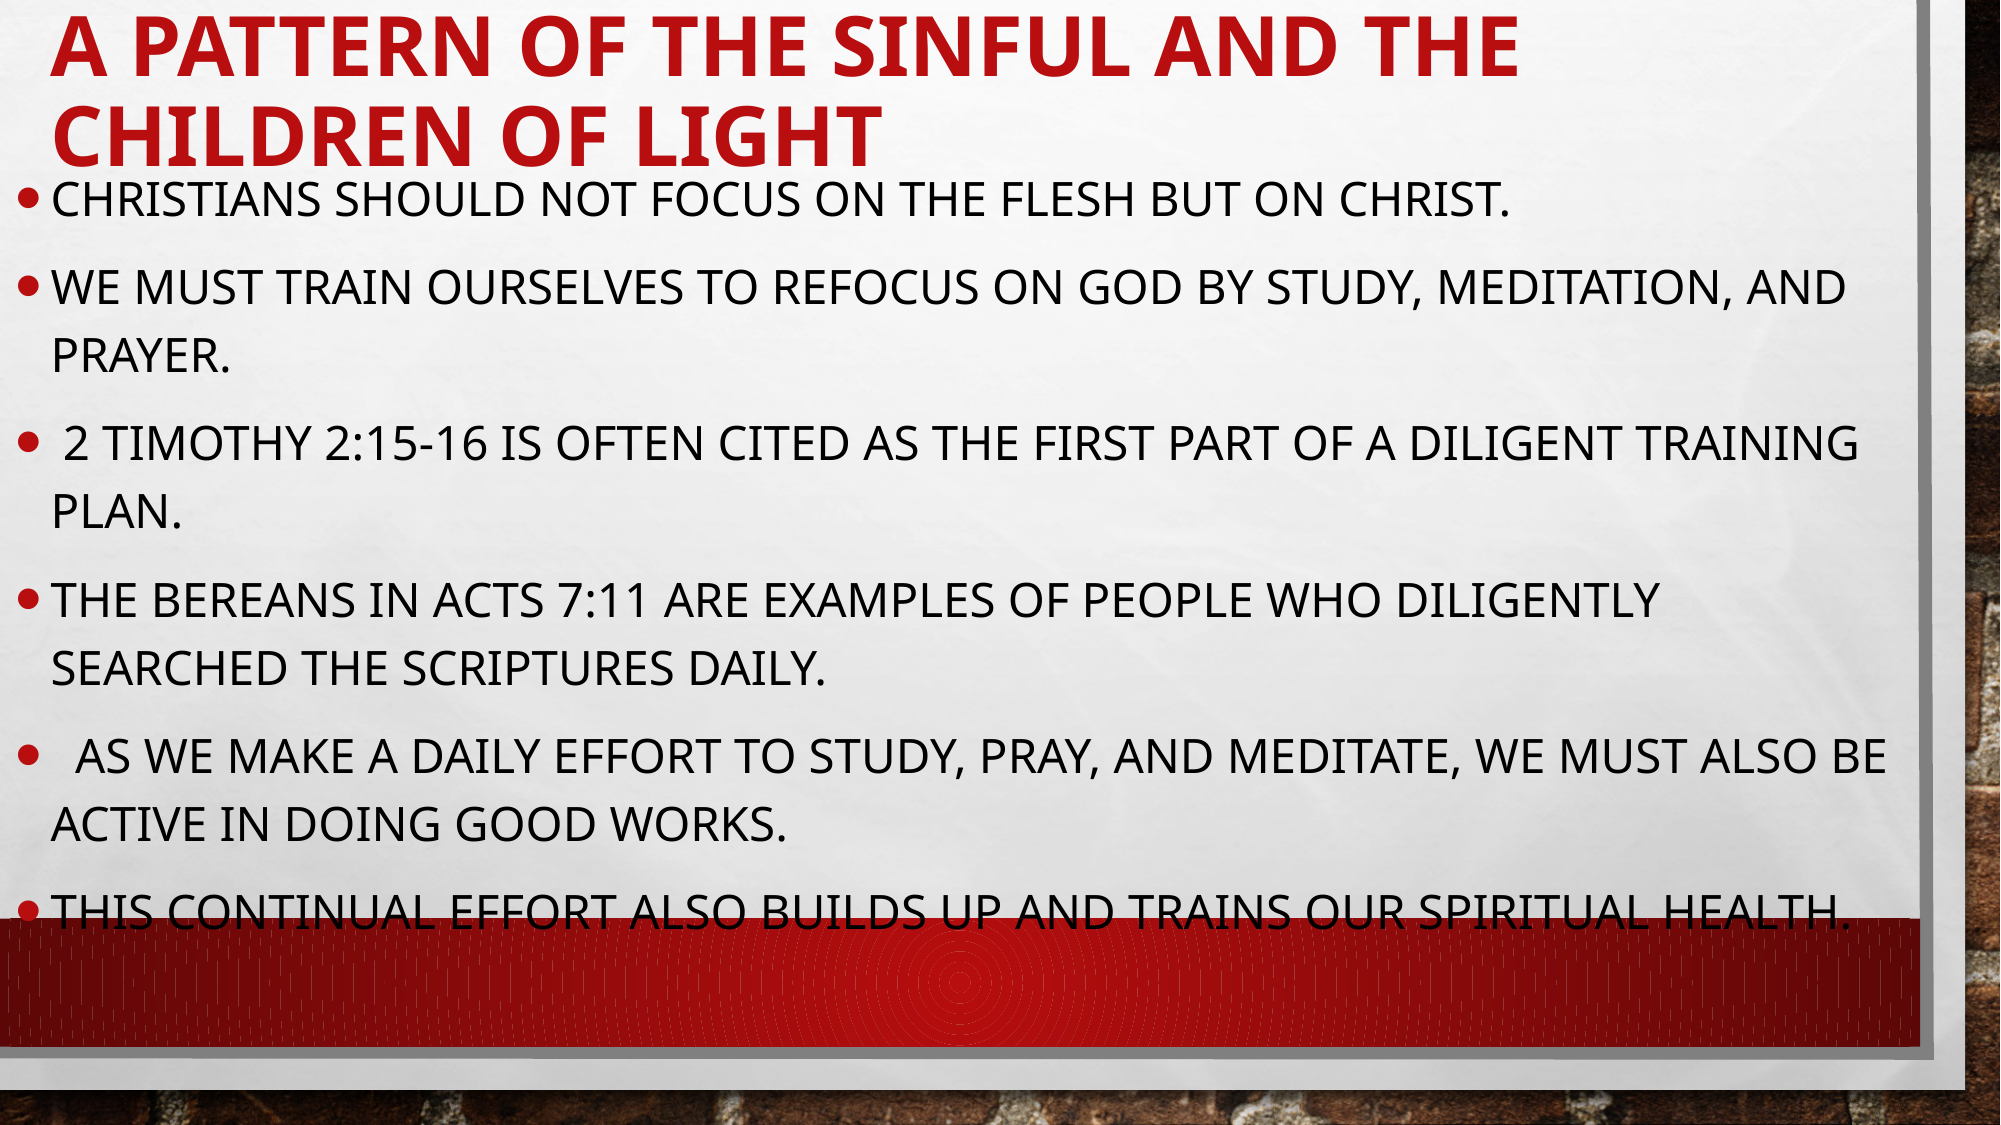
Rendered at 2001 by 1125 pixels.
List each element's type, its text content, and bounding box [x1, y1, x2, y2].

list Christians should not focus on the flesh but on Christ. We must train ourselves to refocus on God by study, meditation, and prayer. 2 Timothy 2:15-16 is often cited as the first part of a diligent training plan. The Bereans in Acts 7:11 are examples of people who diligently searched the scriptures daily. As we make a daily effort to study, pray, and meditate, we must also be active in doing good works. This continual effort also builds up and trains our spiritual health. [0, 149, 1923, 962]
picture [0, 0, 2000, 1125]
title A Pattern of the Sinful and the Children of Light [35, 0, 1818, 149]
